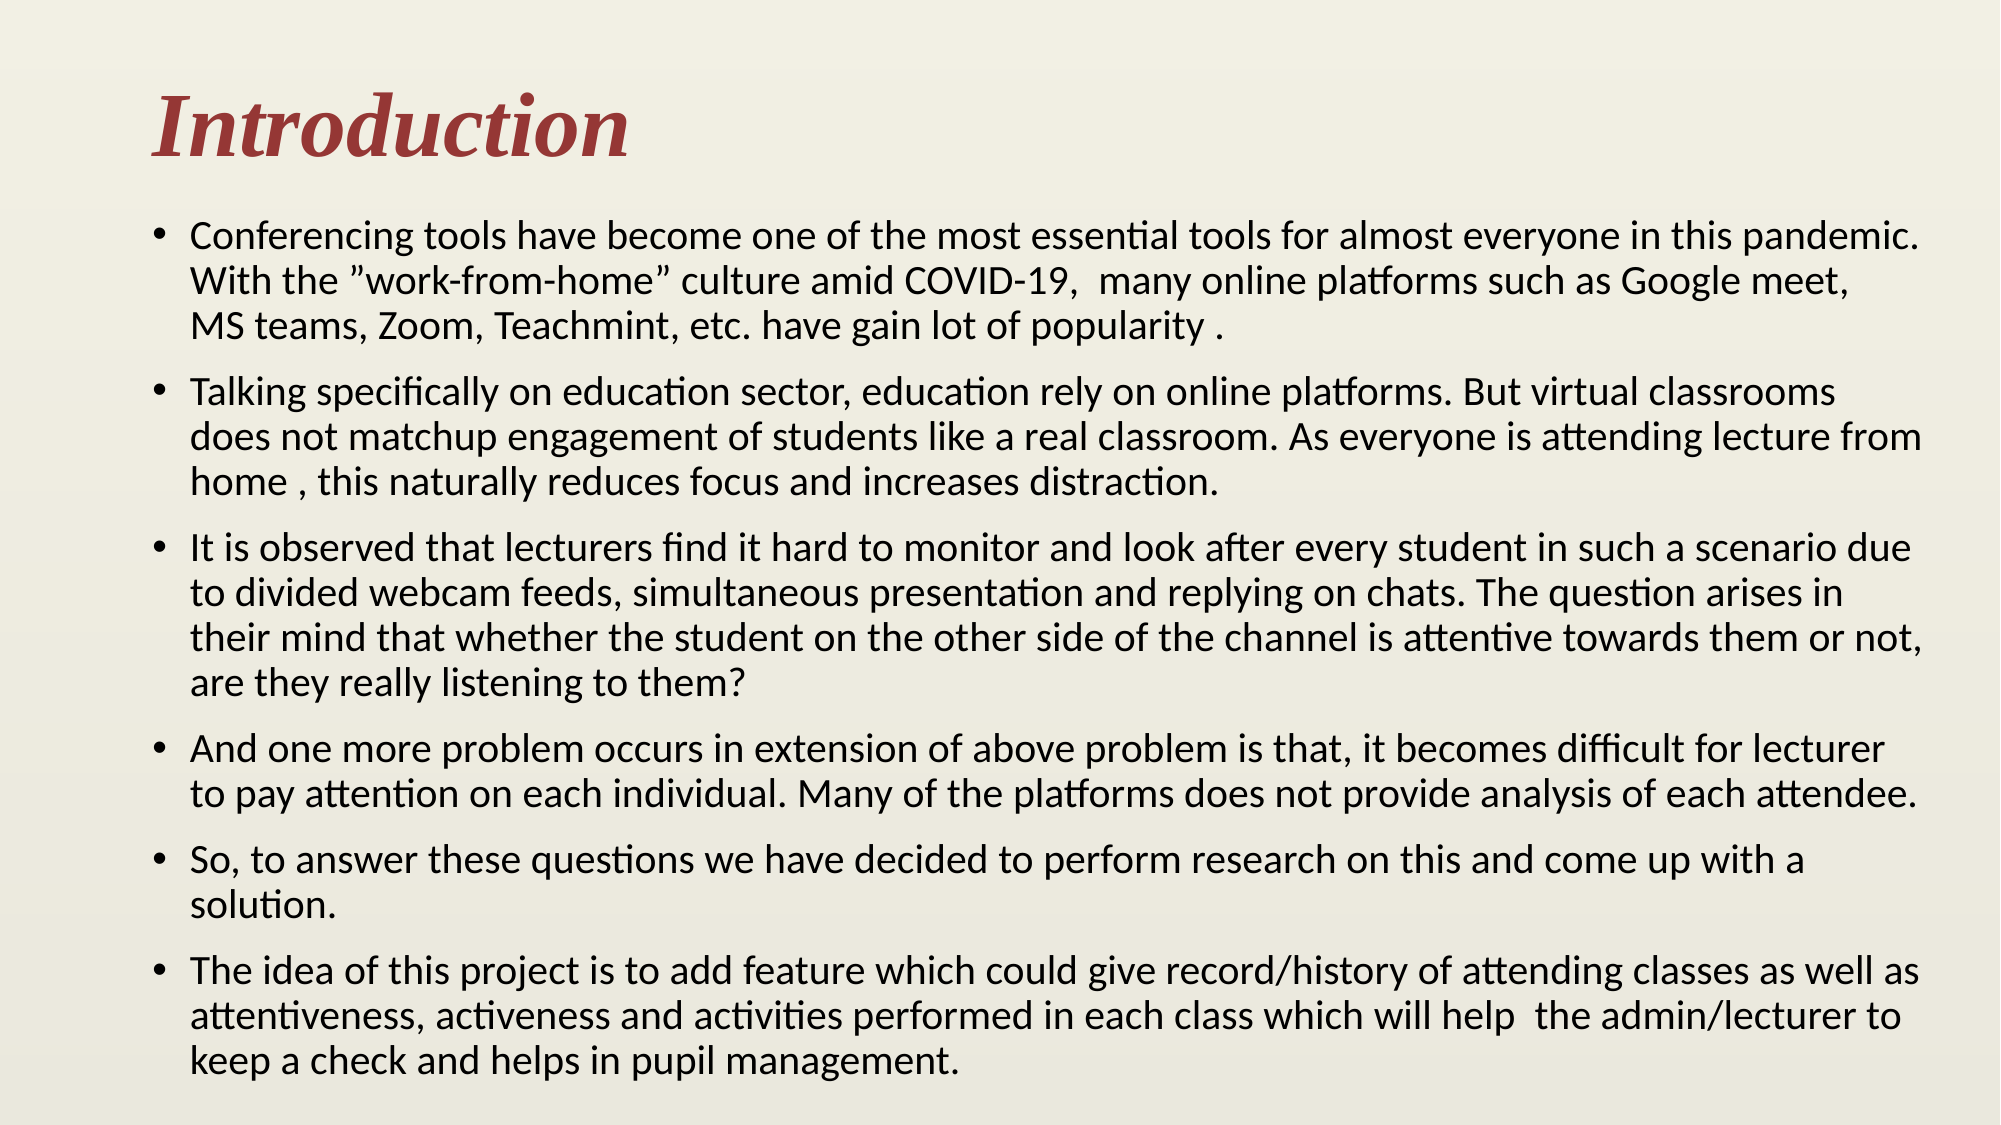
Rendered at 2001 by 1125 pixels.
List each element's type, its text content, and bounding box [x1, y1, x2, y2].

title Introduction [137, 59, 1863, 194]
list Conferencing tools have become one of the most essential tools for almost everyone in this pandemic. With the ”work-from-home” culture amid COVID-19, many online platforms such as Google meet, MS teams, Zoom, Teachmint, etc. have gain lot of popularity . Talking specifically on education sector, education rely on online platforms. But virtual classrooms does not matchup engagement of students like a real classroom. As everyone is attending lecture from home , this naturally reduces focus and increases distraction. It is observed that lecturers find it hard to monitor and look after every student in such a scenario due to divided webcam feeds, simultaneous presentation and replying on chats. The question arises in their mind that whether the student on the other side of the channel is attentive towards them or not, are they really listening to them? And one more problem occurs in extension of above problem is that, it becomes difficult for lecturer to pay attention on each individual. Many of the platforms does not provide analysis of each attendee. So, to answer these questions we have decided to perform research on this and come up with a solution. The idea of this project is to add feature which could give record/history of attending classes as well as attentiveness, activeness and activities performed in each class which will help the admin/lecturer to keep a check and helps in pupil management. [137, 206, 1941, 1102]
